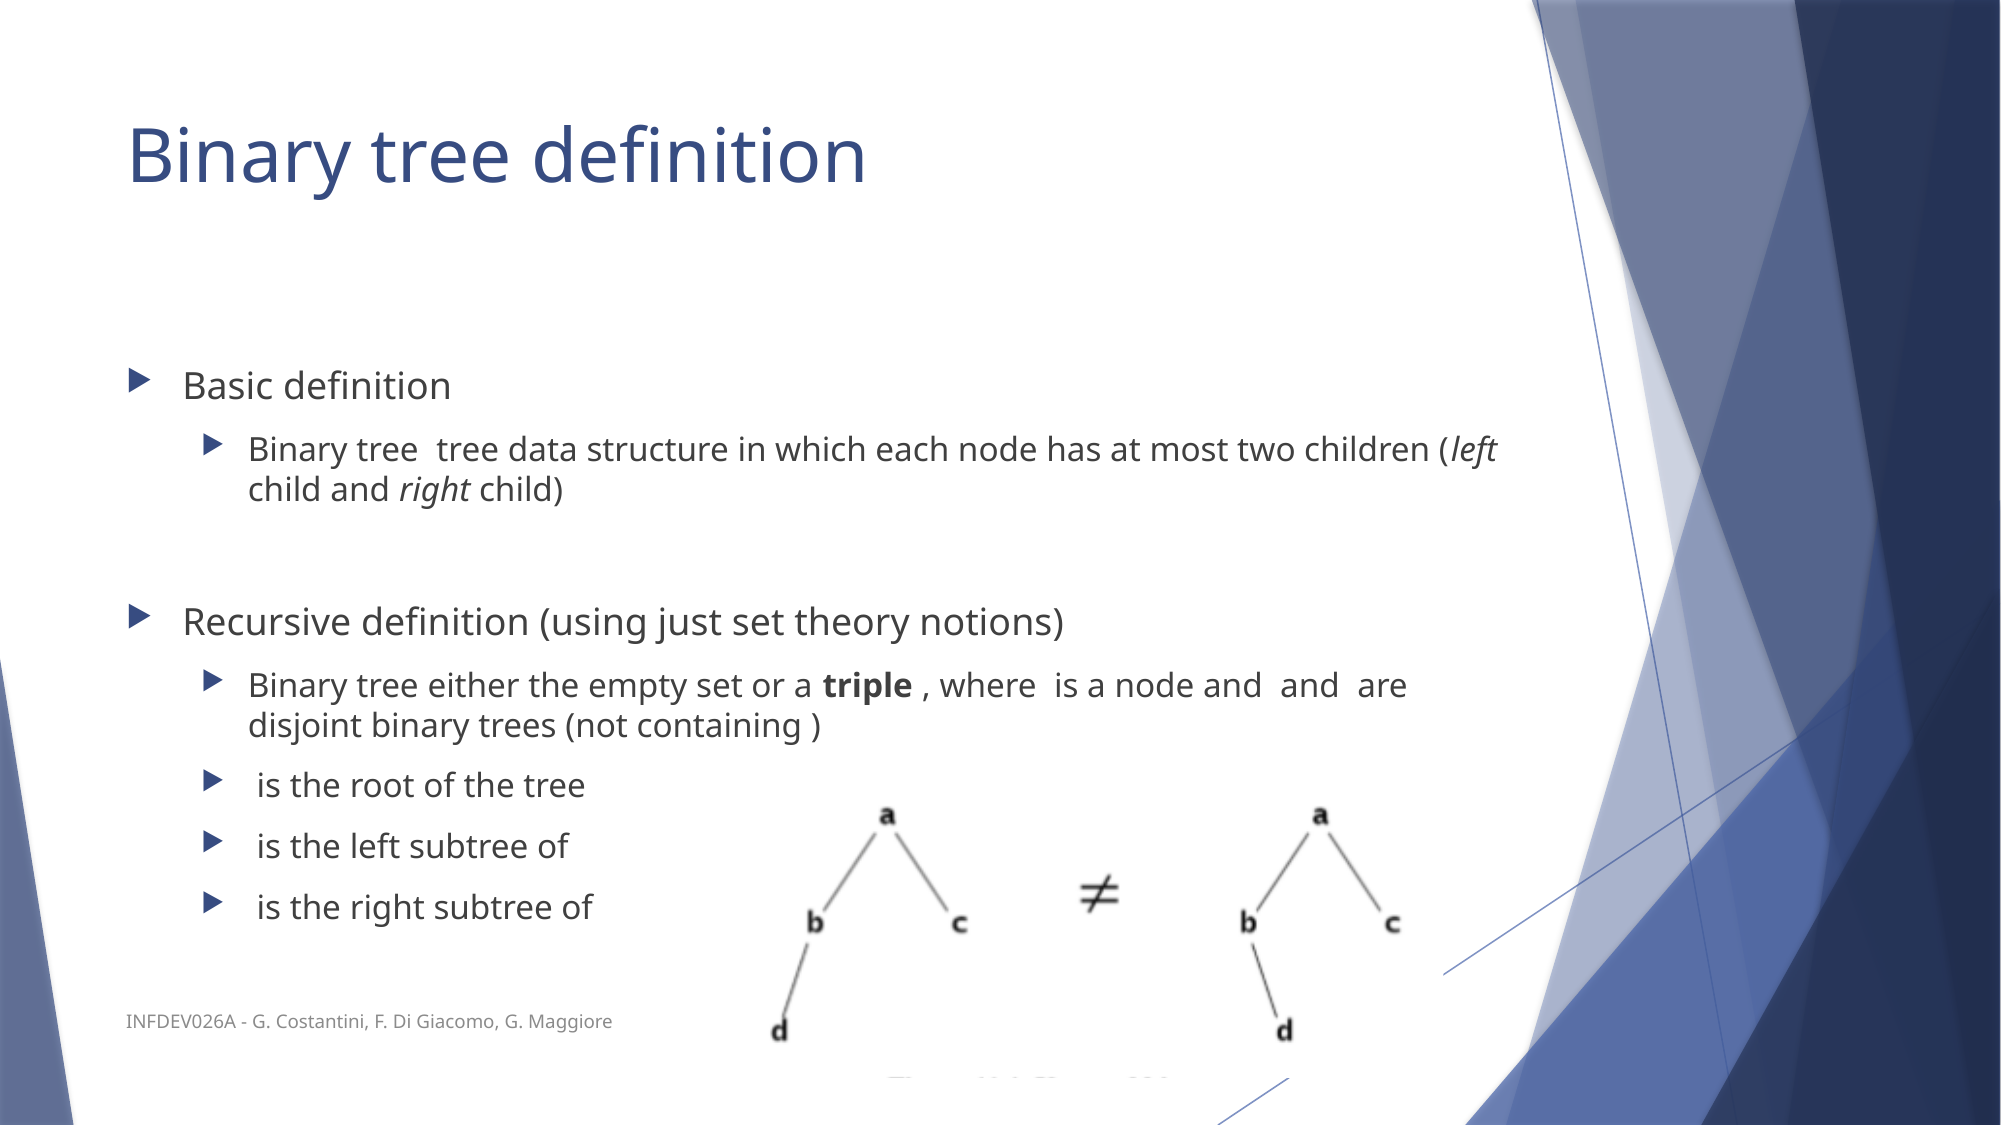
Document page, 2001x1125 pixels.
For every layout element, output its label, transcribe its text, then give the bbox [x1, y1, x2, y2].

title Binary tree definition [111, 99, 1522, 317]
picture [719, 789, 1444, 1079]
footer INFDEV026A - G. Costantini, F. Di Giacomo, G. Maggiore [111, 991, 714, 1051]
